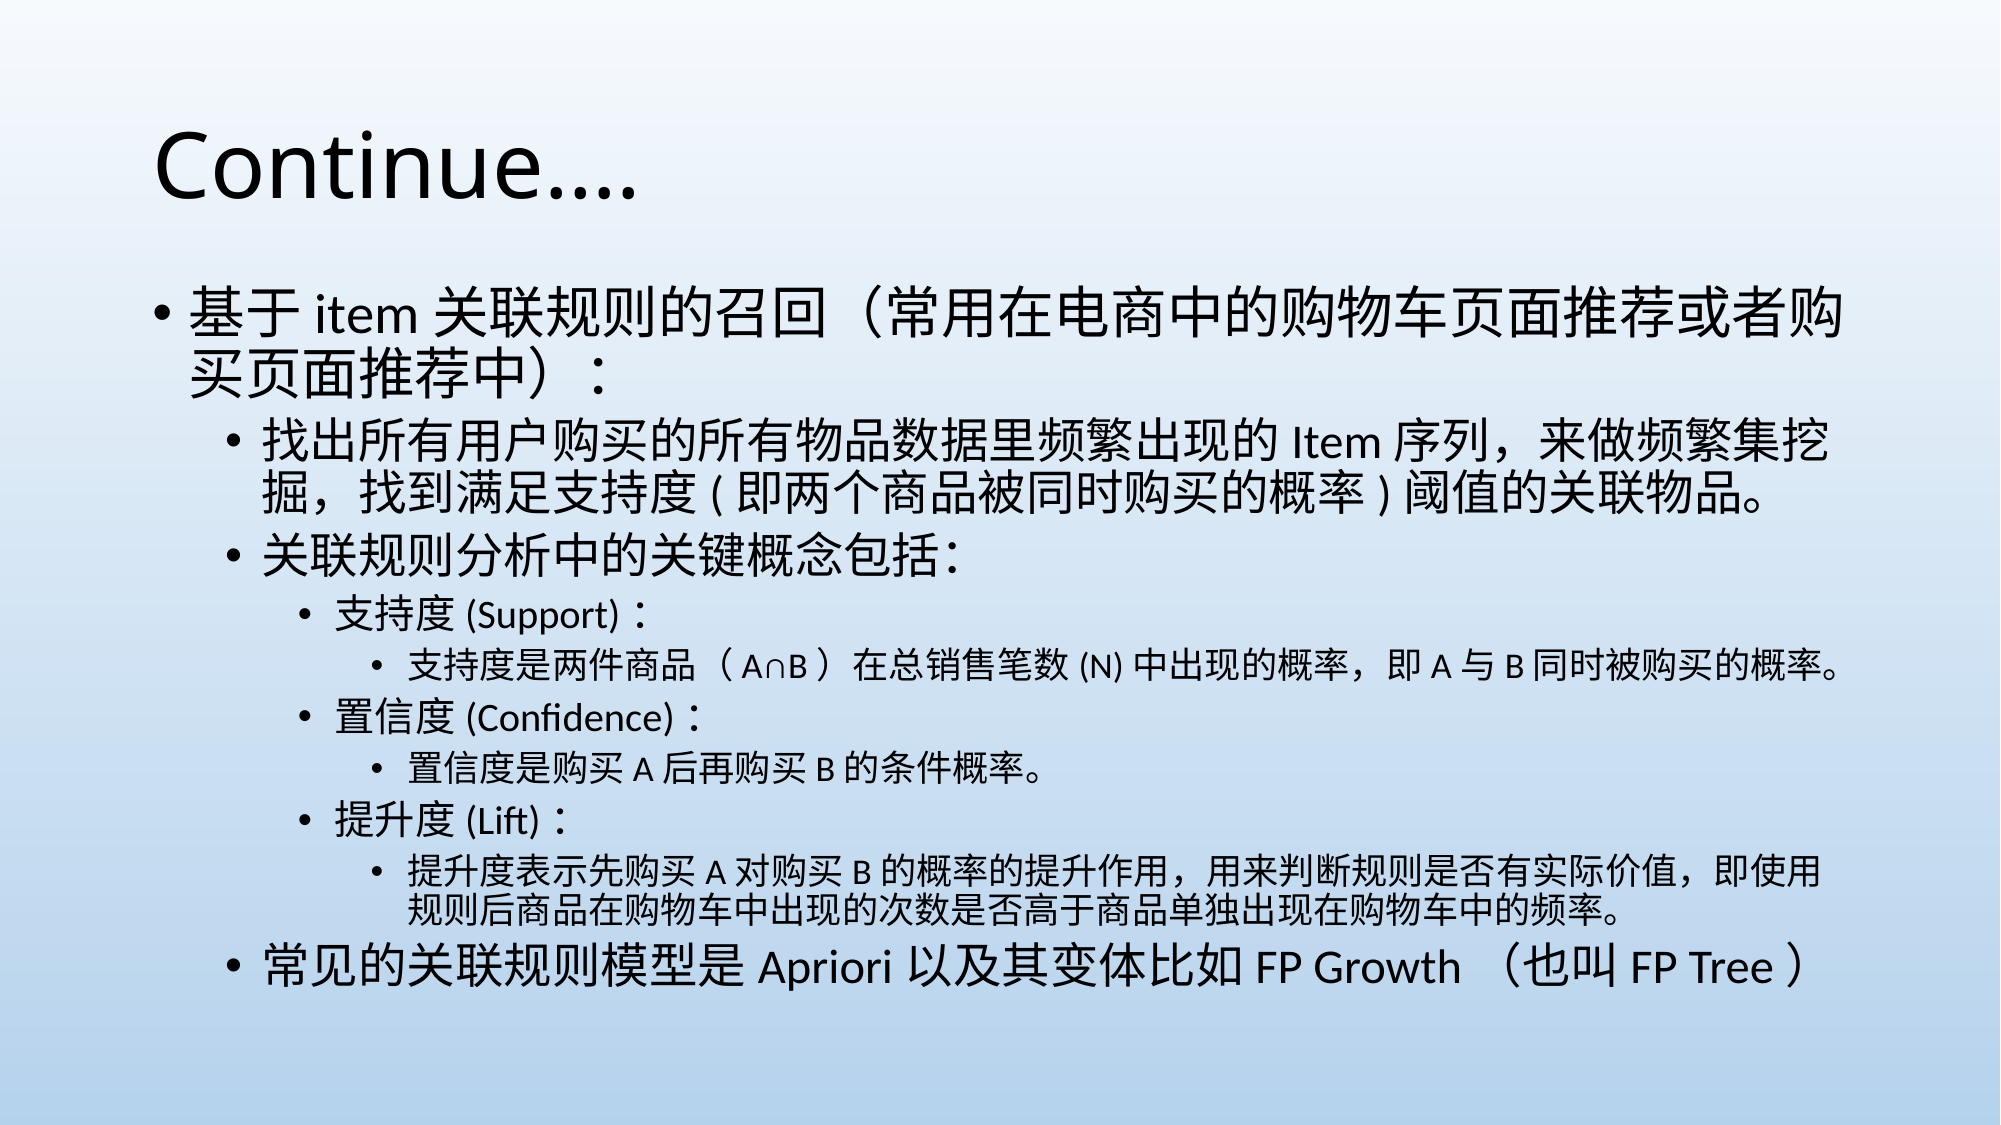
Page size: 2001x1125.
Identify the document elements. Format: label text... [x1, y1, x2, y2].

title Continue…. [137, 59, 1863, 277]
list 基于item关联规则的召回（常用在电商中的购物车页面推荐或者购买页面推荐中）： 找出所有用户购买的所有物品数据里频繁出现的Item序列，来做频繁集挖掘，找到满足支持度(即两个商品被同时购买的概率)阈值的关联物品。 关联规则分析中的关键概念包括： 支持度(Support)： 支持度是两件商品（A∩B）在总销售笔数(N)中出现的概率，即A与B同时被购买的概率。 置信度(Confidence)： 置信度是购买A后再购买B的条件概率。 提升度(Lift)： 提升度表示先购买A对购买B的概率的提升作用，用来判断规则是否有实际价值，即使用规则后商品在购物车中出现的次数是否高于商品单独出现在购物车中的频率。 常见的关联规则模型是Apriori以及其变体比如FP Growth（也叫FP Tree） [137, 277, 1863, 1080]
